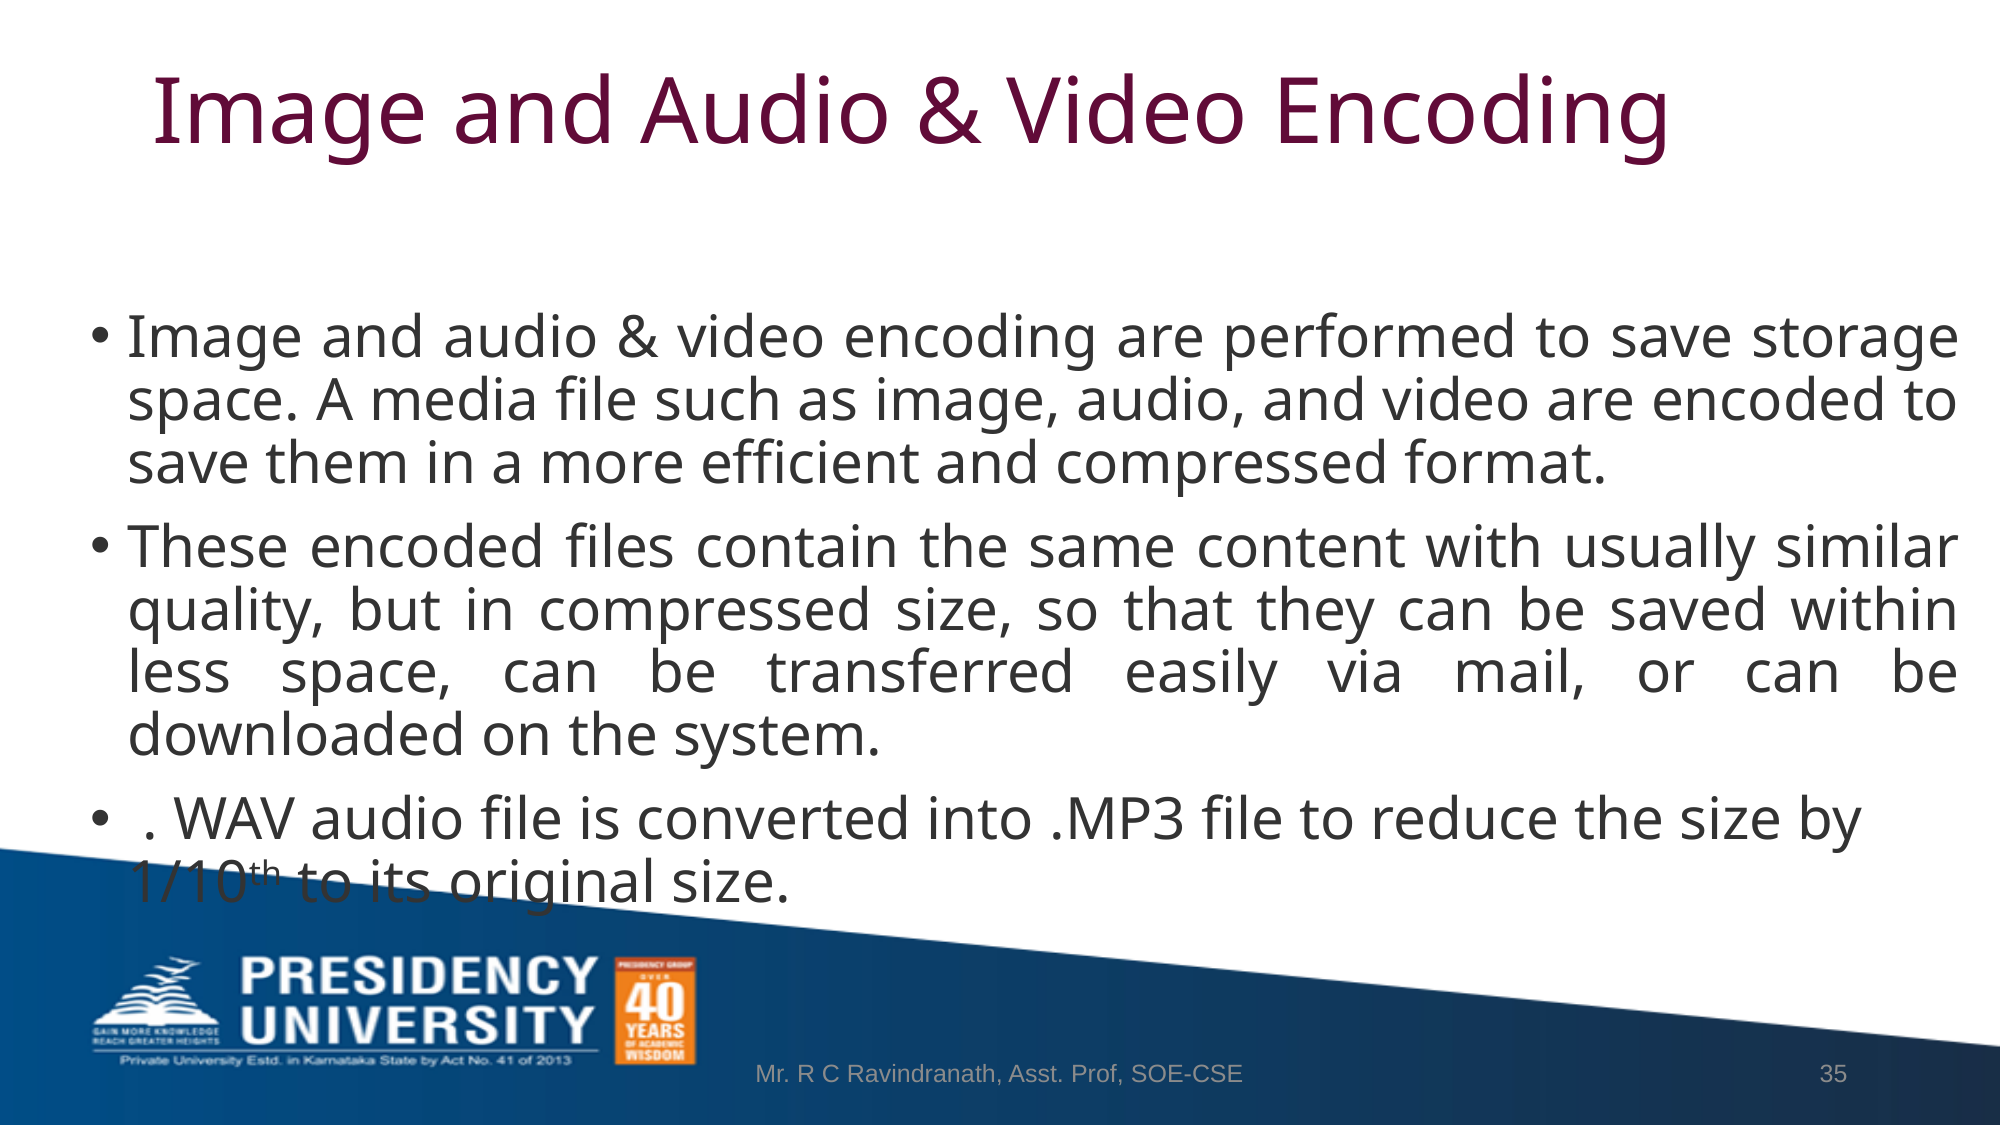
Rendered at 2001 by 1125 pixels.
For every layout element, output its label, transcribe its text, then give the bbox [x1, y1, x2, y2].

list Image and audio & video encoding are performed to save storage space. A media file such as image, audio, and video are encoded to save them in a more efficient and compressed format. These encoded files contain the same content with usually similar quality, but in compressed size, so that they can be saved within less space, can be transferred easily via mail, or can be downloaded on the system. . WAV audio file is converted into .MP3 file to reduce the size by 1/10th to its original size. [75, 299, 1975, 1014]
footer Mr. R C Ravindranath, Asst. Prof, SOE-CSE [662, 1042, 1338, 1103]
picture [0, 845, 2000, 1125]
title Image and Audio & Video Encoding [137, 59, 1863, 278]
slide_number 35 [1412, 1042, 1863, 1103]
